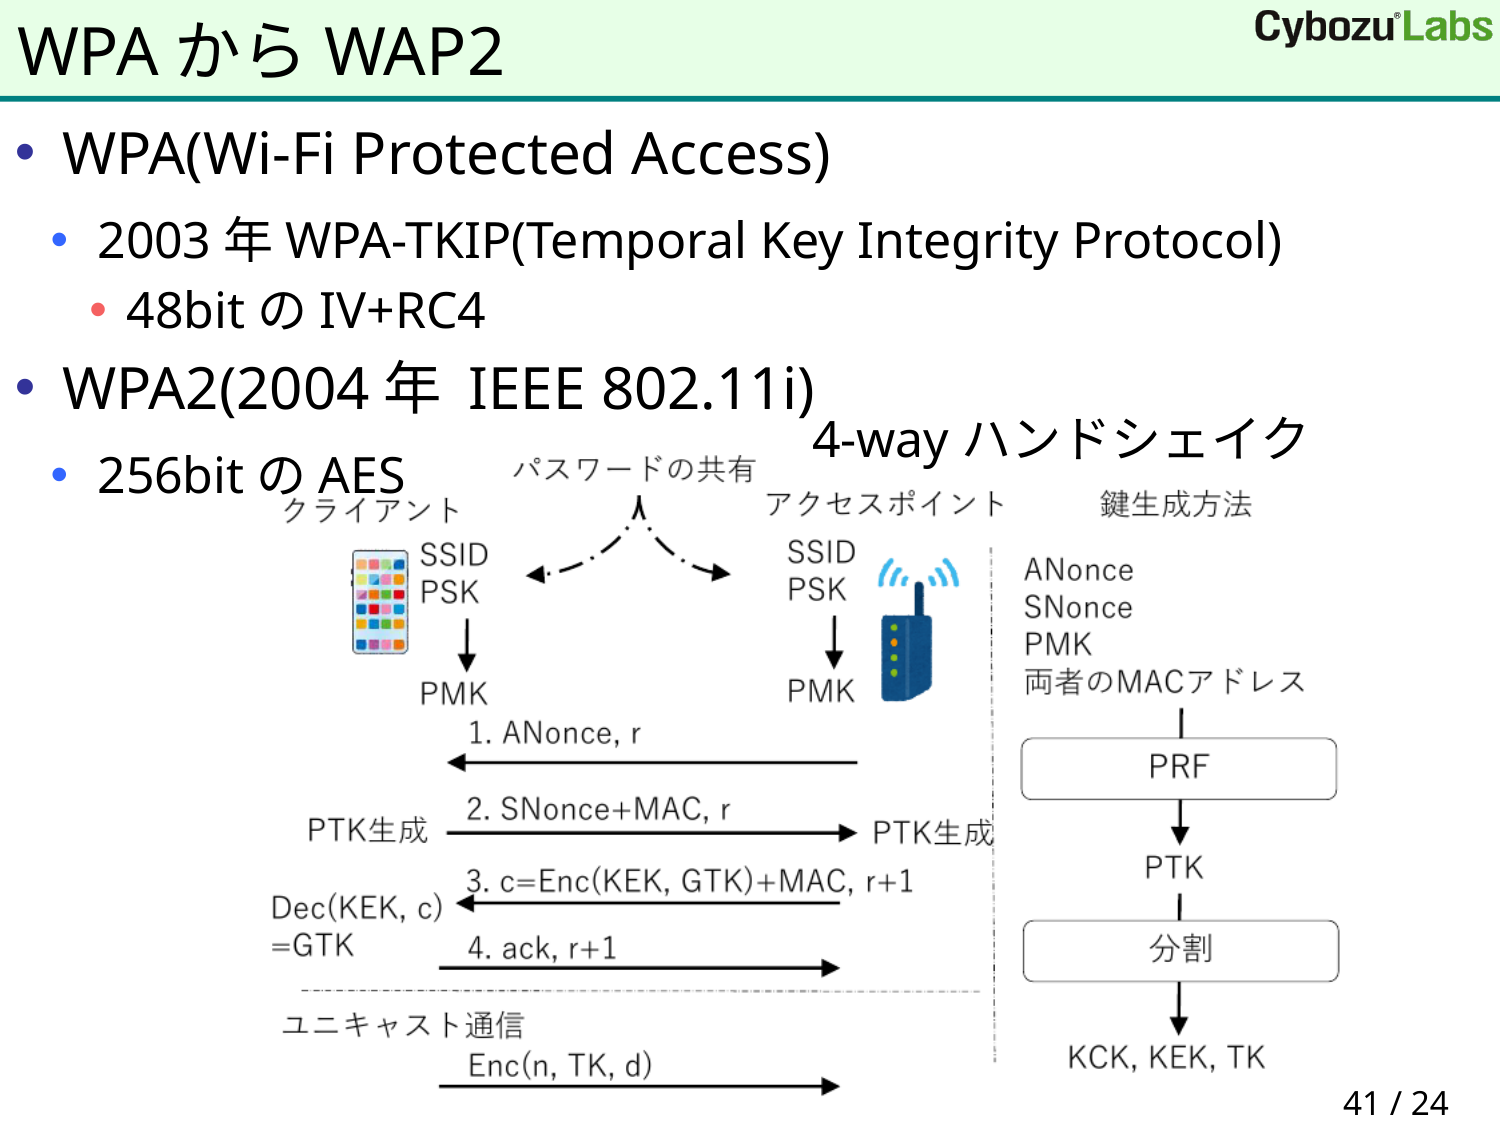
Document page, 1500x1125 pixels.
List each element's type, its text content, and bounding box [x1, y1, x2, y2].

text_box 4-wayハンドシェイク [797, 399, 1360, 475]
title WPAからWAP2 [2, 1, 1500, 90]
picture [271, 454, 1341, 1097]
slide_number 41 / 24 [1293, 1074, 1495, 1125]
list WPA(Wi-Fi Protected Access) 2003年WPA-TKIP(Temporal Key Integrity Protocol) 48bitのIV+RC4 WPA2(2004年 IEEE 802.11i) 256bitのAES [0, 108, 1500, 1072]
